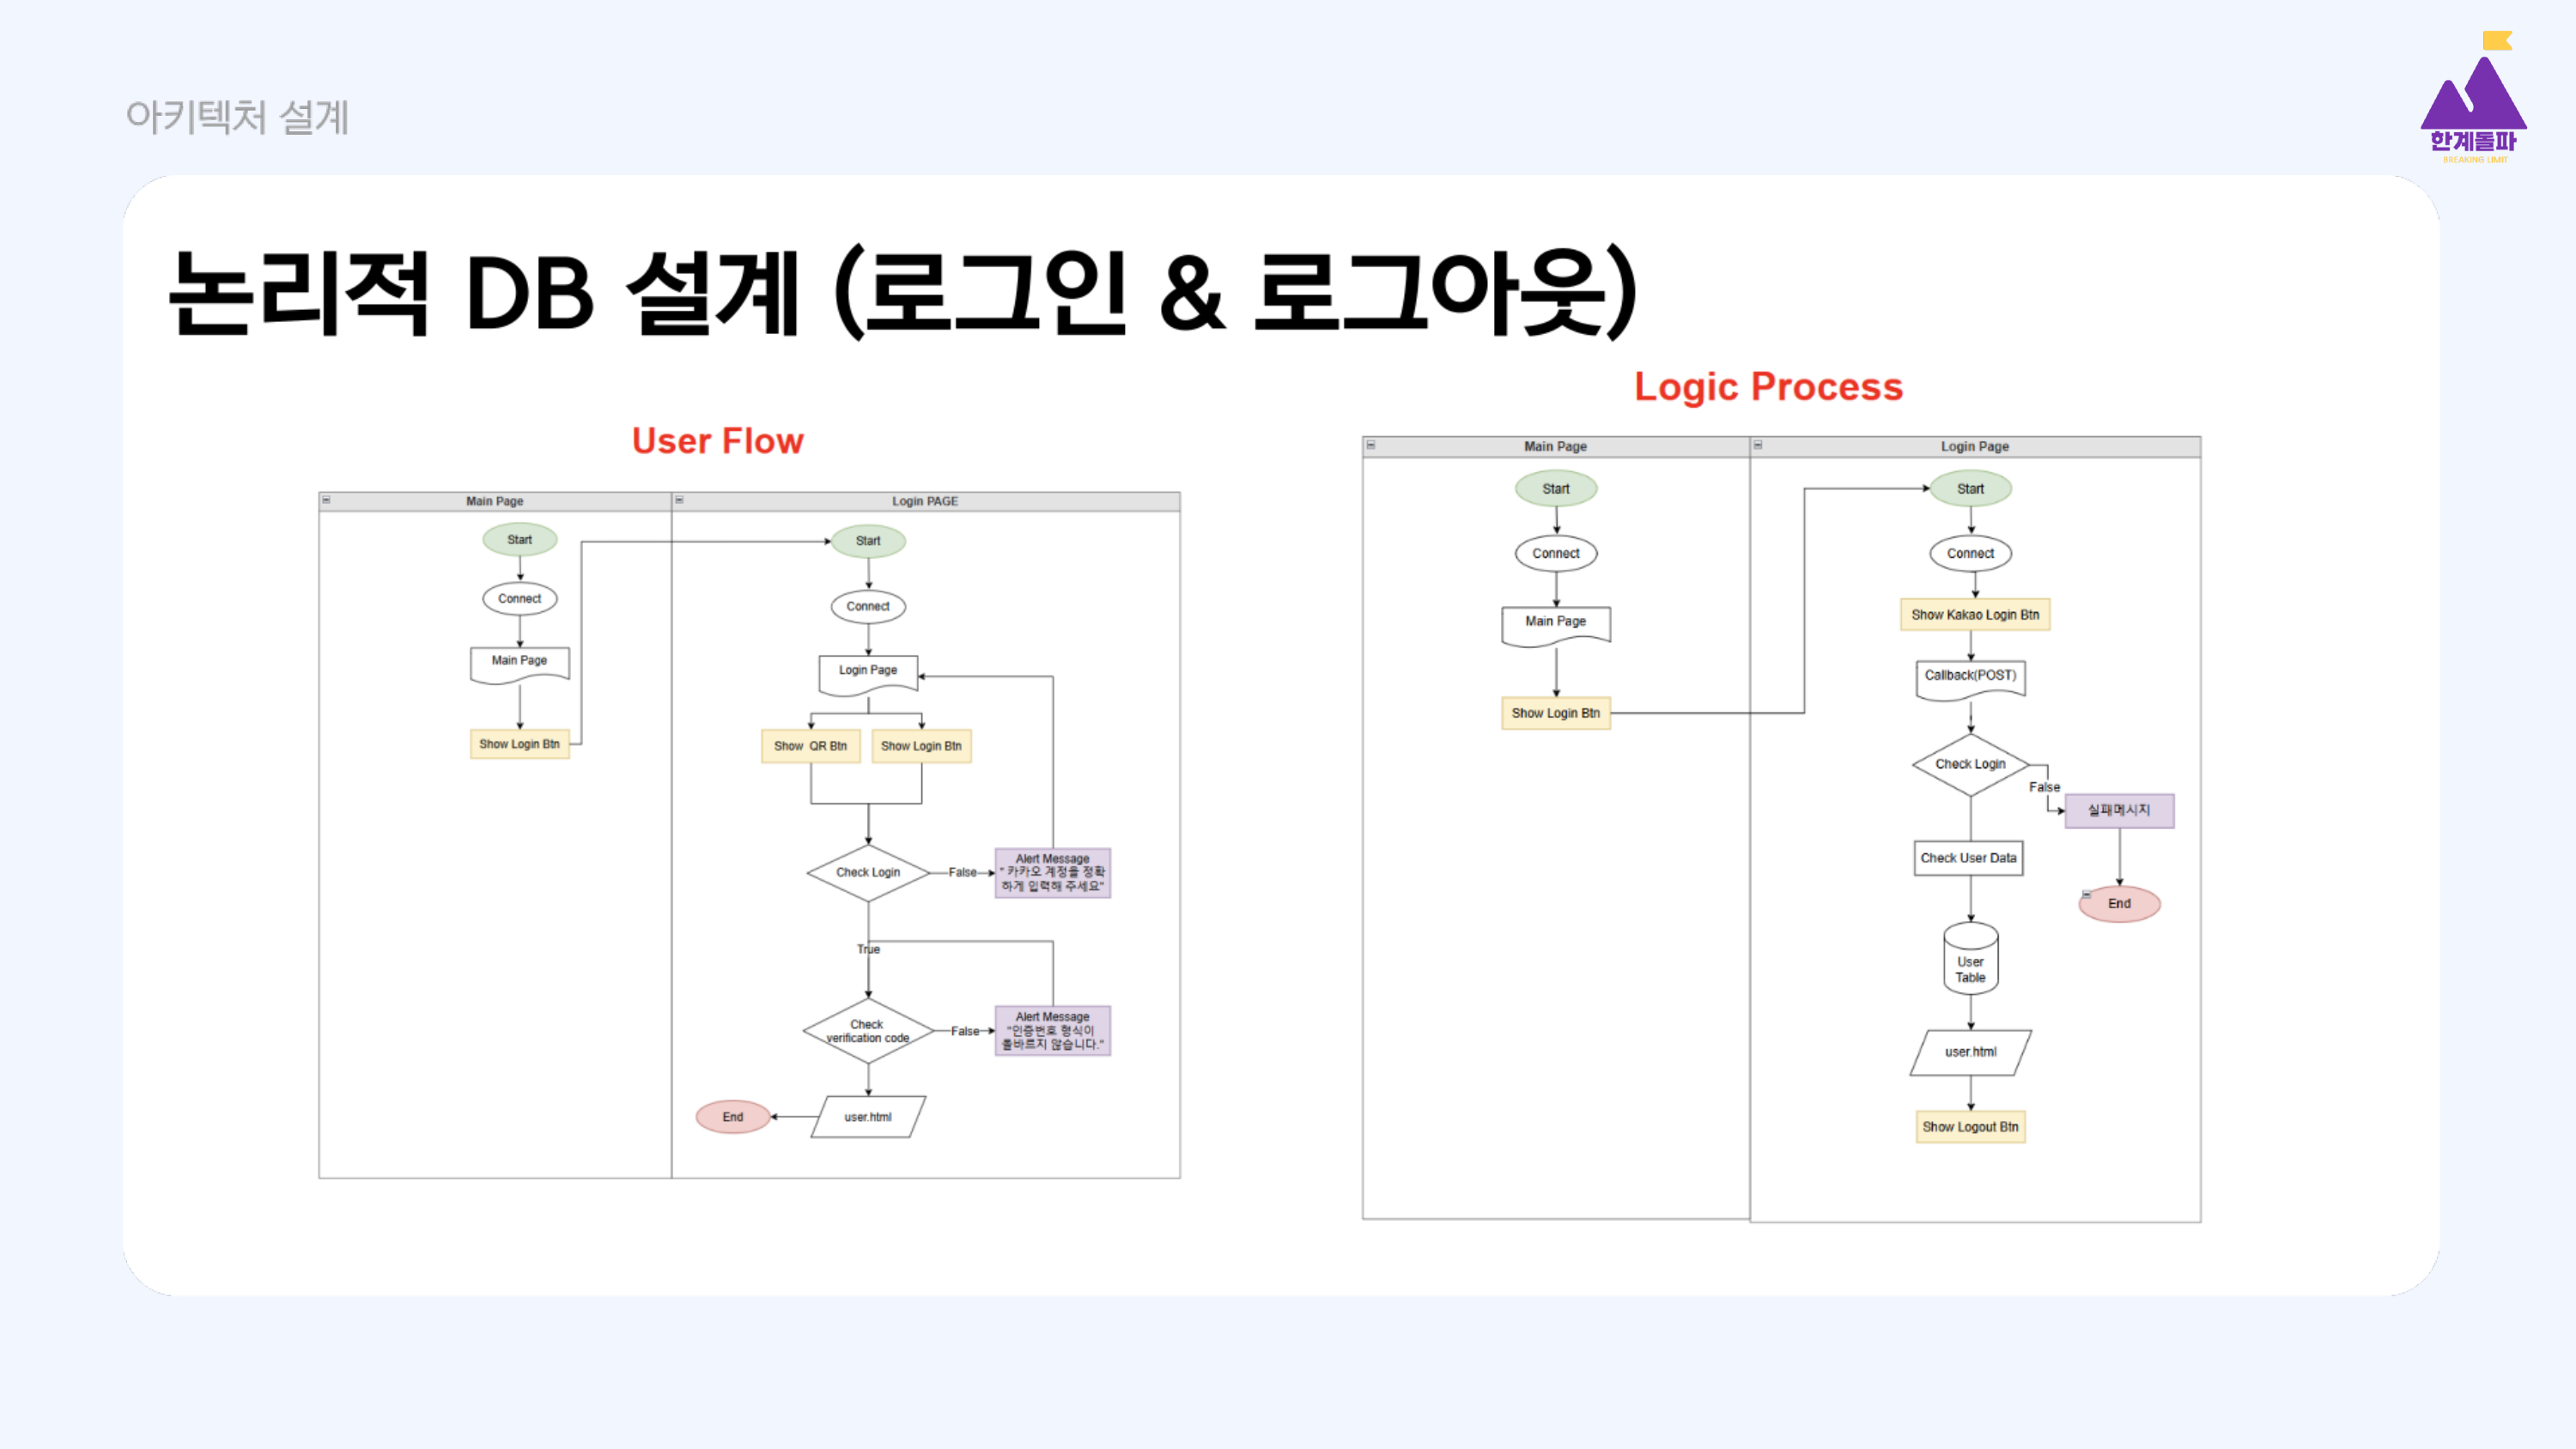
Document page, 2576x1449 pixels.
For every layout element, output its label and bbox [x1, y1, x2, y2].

picture [116, 21, 2551, 1297]
